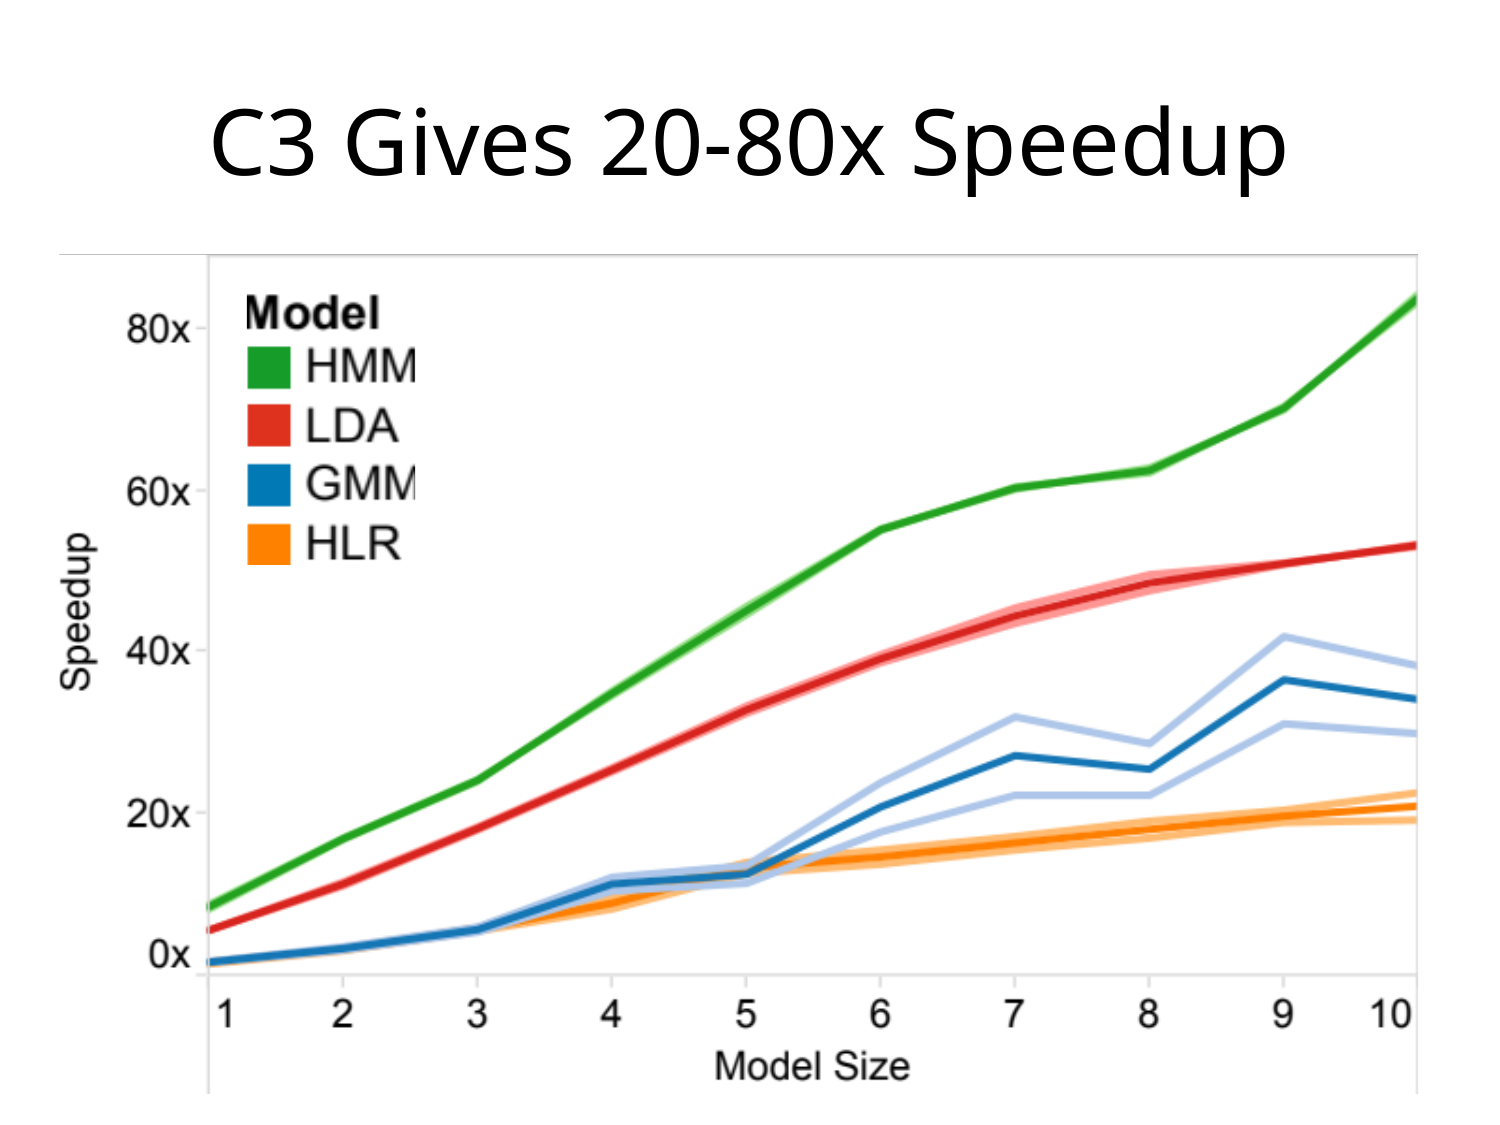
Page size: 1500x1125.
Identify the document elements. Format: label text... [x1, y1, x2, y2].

title C3 Gives 20-80x Speedup [75, 45, 1425, 233]
picture [59, 253, 1419, 1094]
